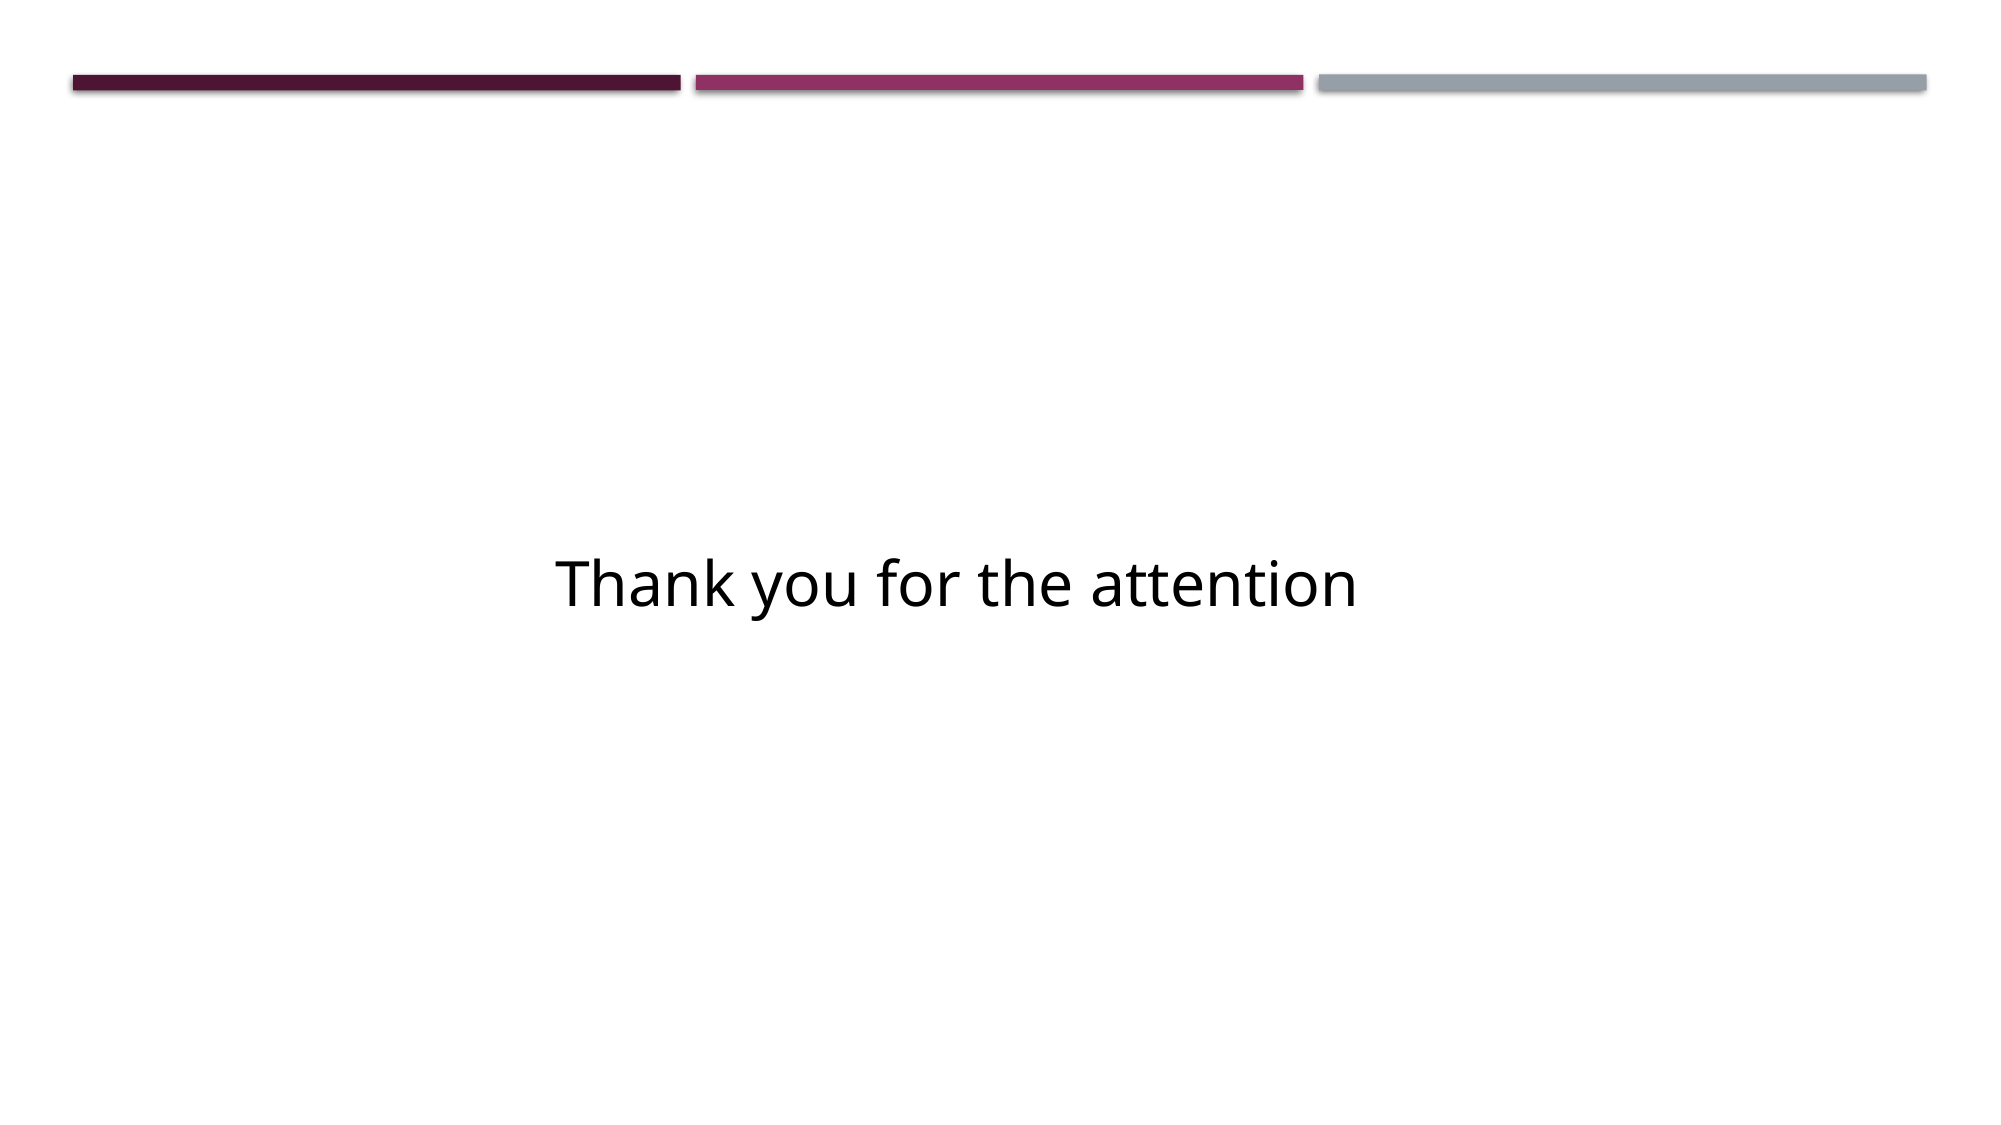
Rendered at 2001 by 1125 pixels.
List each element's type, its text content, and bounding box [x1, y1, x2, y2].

text_box Thank you for the attention [540, 536, 1375, 627]
